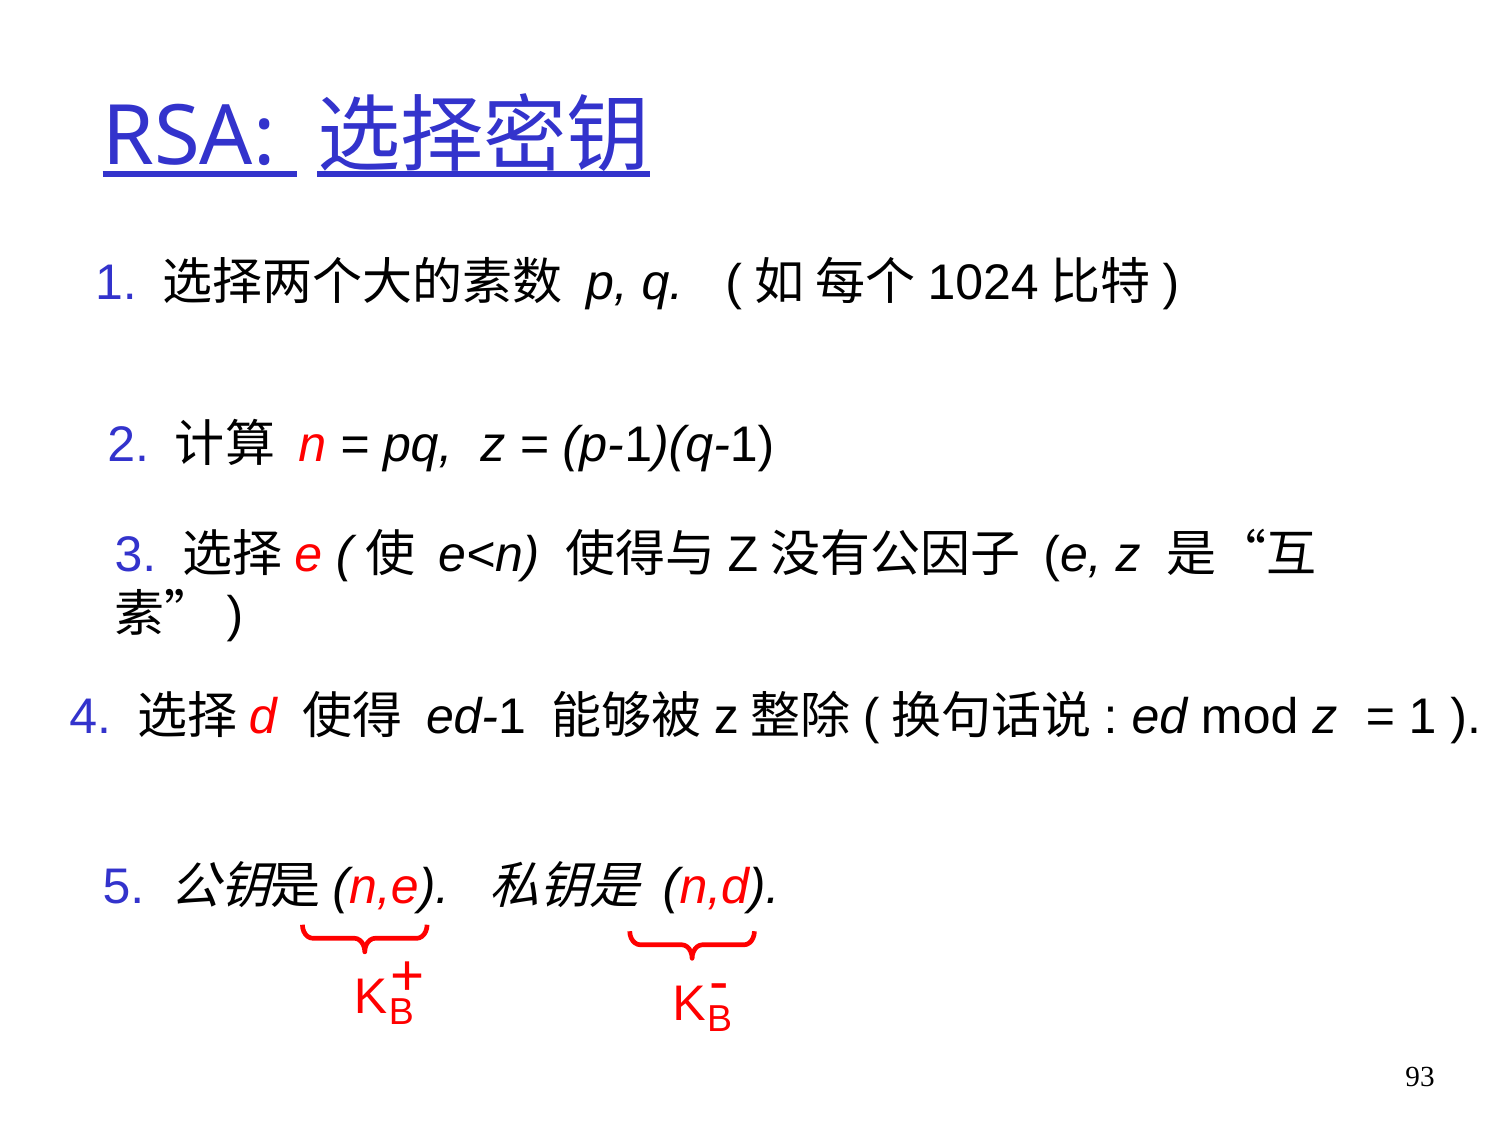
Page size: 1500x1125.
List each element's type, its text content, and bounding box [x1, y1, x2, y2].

text_box 1. 选择两个大的素数 p, q. (如 每个1024比特) [80, 242, 1195, 317]
slide_number 93 [1339, 1050, 1450, 1125]
text_box [629, 931, 755, 945]
text_box 3. 选择e (使 e<n) 使得与Z没有公因子 (e, z 是“互素”) [99, 513, 1375, 649]
text_box [302, 924, 428, 939]
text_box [338, 929, 440, 1041]
title RSA: 选择密钥 [87, 37, 1363, 225]
text_box 2. 计算 n = pq, z = (p-1)(q-1) [92, 403, 790, 479]
text_box 4. 选择d 使得 ed-1 能够被z整除(换句话说: ed mod z = 1 ). [54, 676, 1496, 751]
text_box 5. 公钥是(n,e). 私钥是 (n,d). [88, 845, 795, 921]
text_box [656, 935, 748, 1048]
